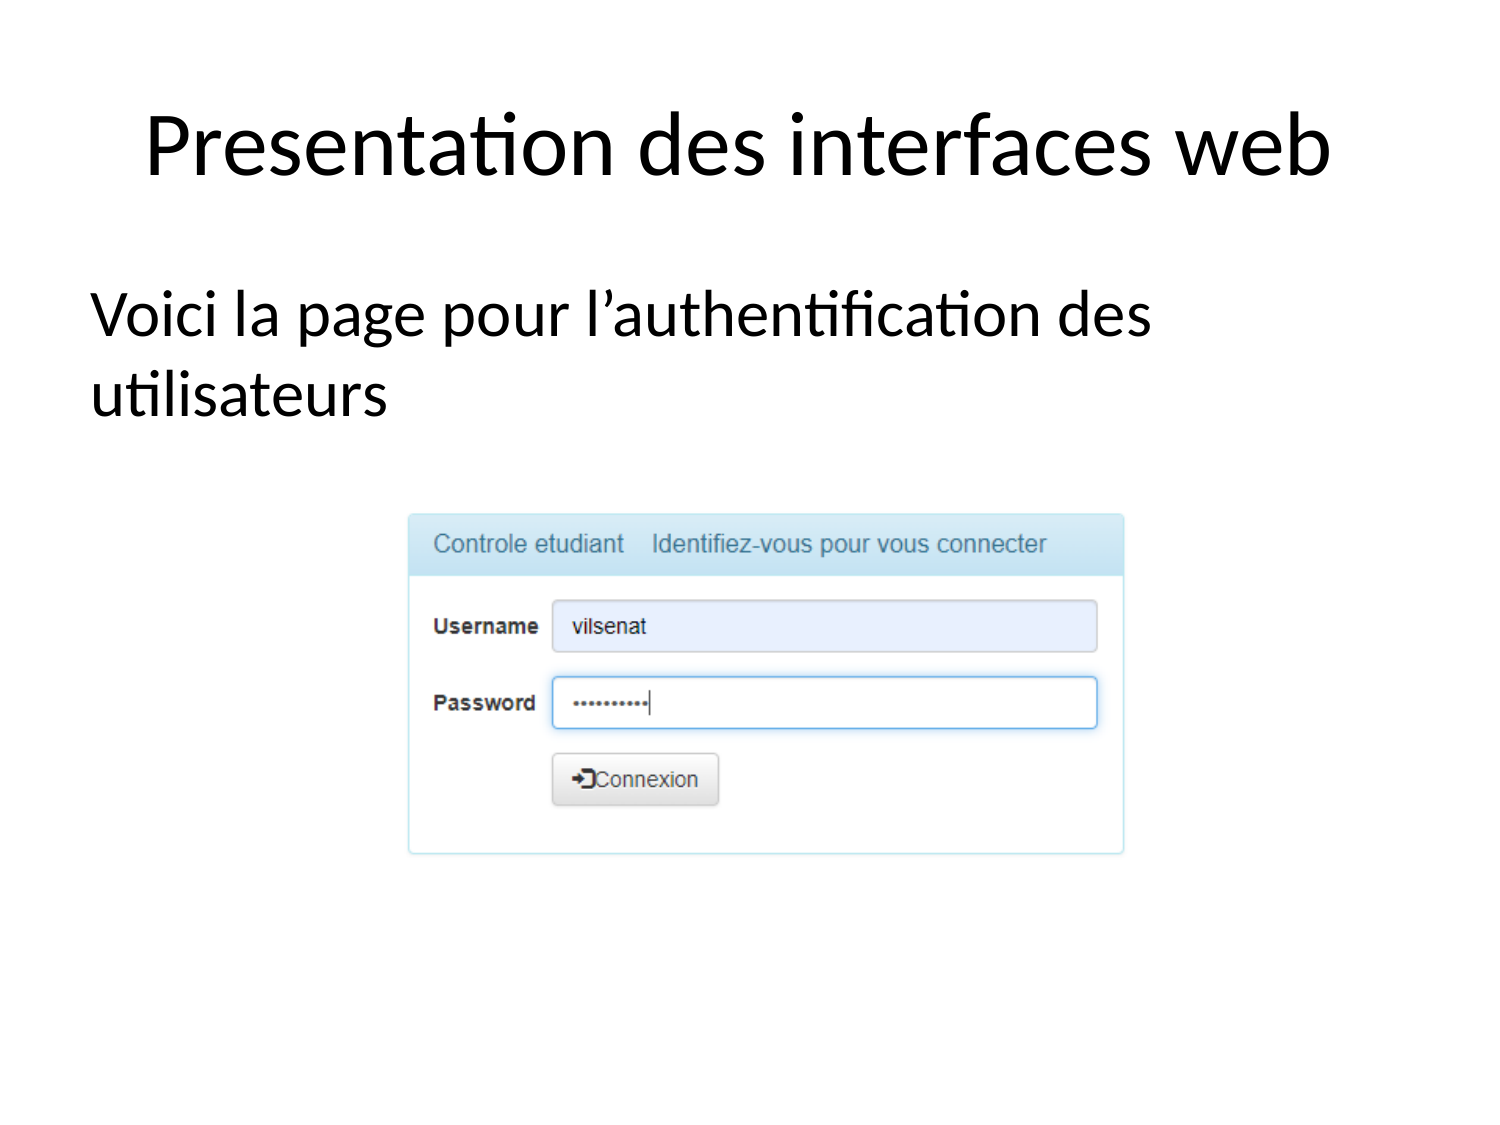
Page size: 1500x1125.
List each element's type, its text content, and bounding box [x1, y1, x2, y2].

list Voici la page pour l’authentification des utilisateurs [75, 262, 1425, 1005]
picture [319, 437, 1181, 1034]
title Presentation des interfaces web [75, 45, 1425, 233]
